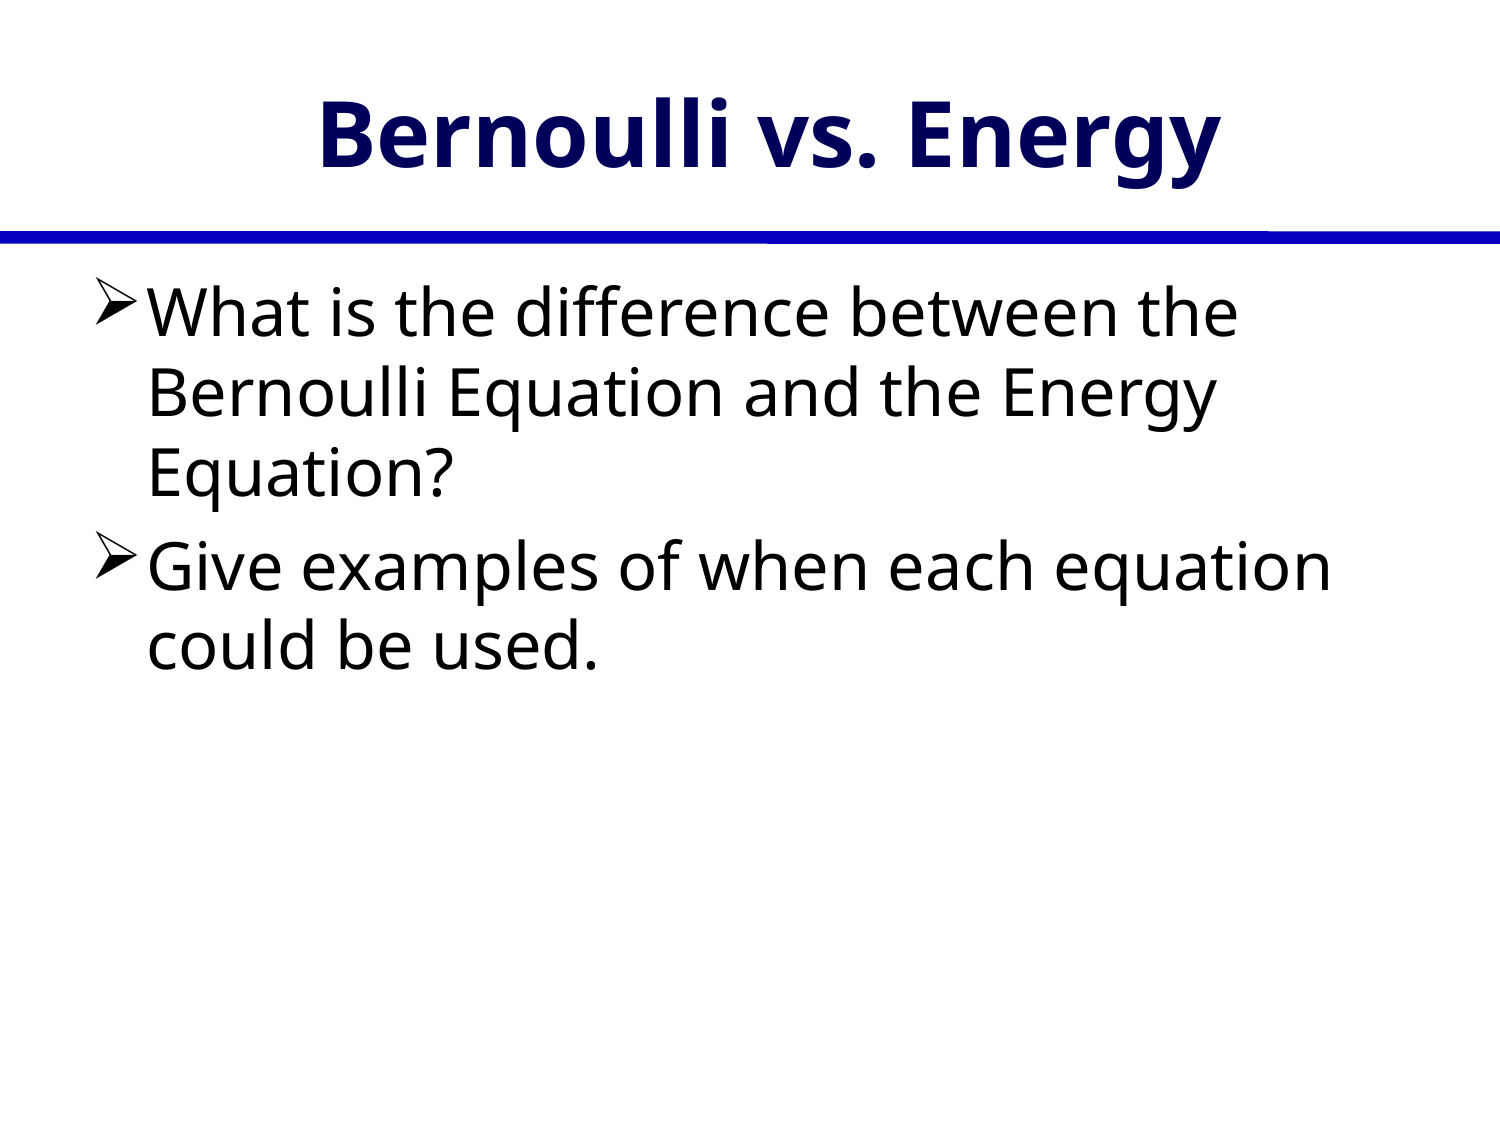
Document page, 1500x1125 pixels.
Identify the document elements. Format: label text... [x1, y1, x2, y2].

title Bernoulli vs. Energy [75, 37, 1463, 225]
list What is the difference between the Bernoulli Equation and the Energy Equation? Give examples of when each equation could be used. [74, 262, 1426, 1006]
